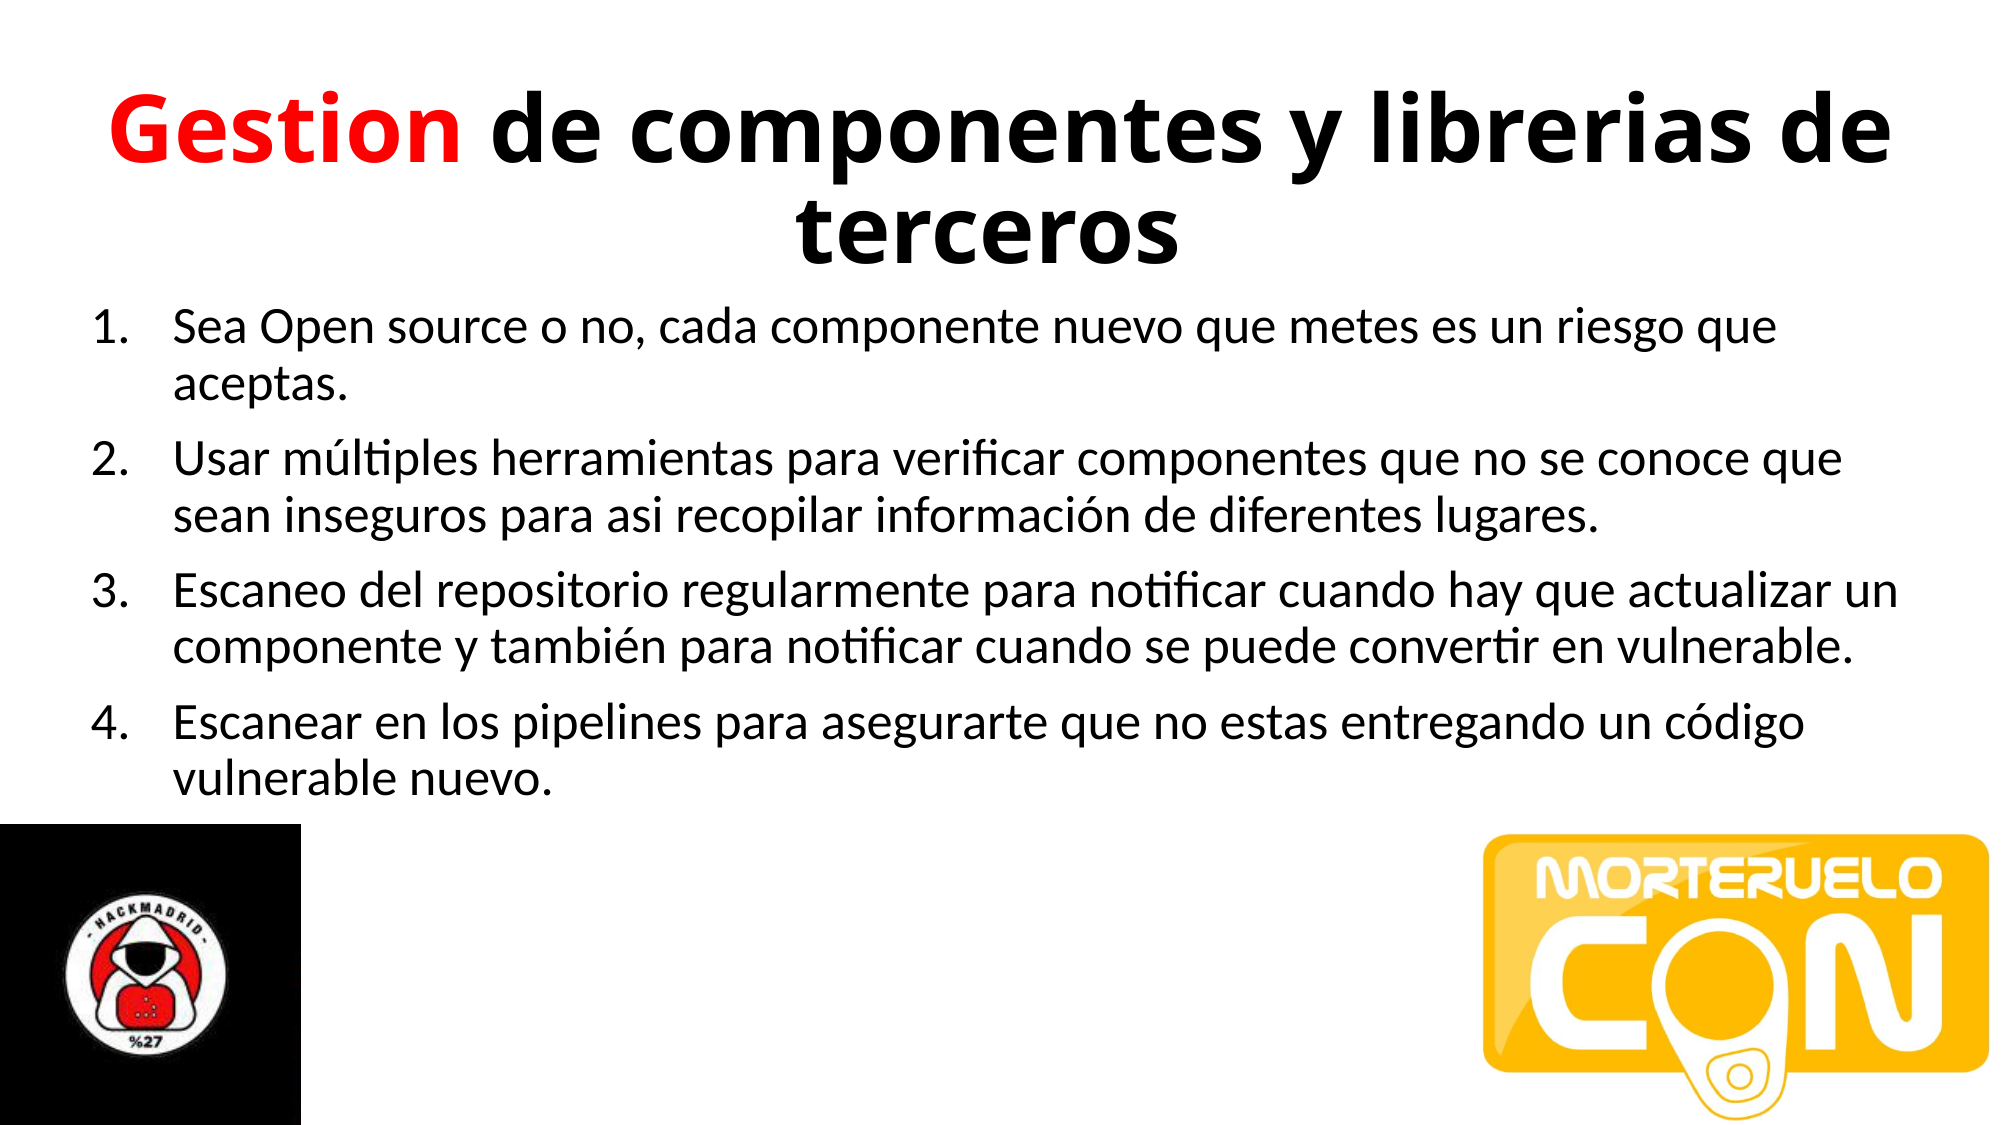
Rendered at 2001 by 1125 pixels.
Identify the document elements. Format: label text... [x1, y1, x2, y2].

title Gestion de componentes y librerias de terceros [75, 73, 1925, 291]
picture [1474, 827, 2000, 1125]
picture [0, 824, 301, 1125]
list Sea Open source o no, cada componente nuevo que metes es un riesgo que aceptas. Usar múltiples herramientas para verificar componentes que no se conoce que sean inseguros para asi recopilar información de diferentes lugares. Escaneo del repositorio regularmente para notificar cuando hay que actualizar un componente y también para notificar cuando se puede convertir en vulnerable. Escanear en los pipelines para asegurarte que no estas entregando un código vulnerable nuevo. [75, 291, 1925, 825]
